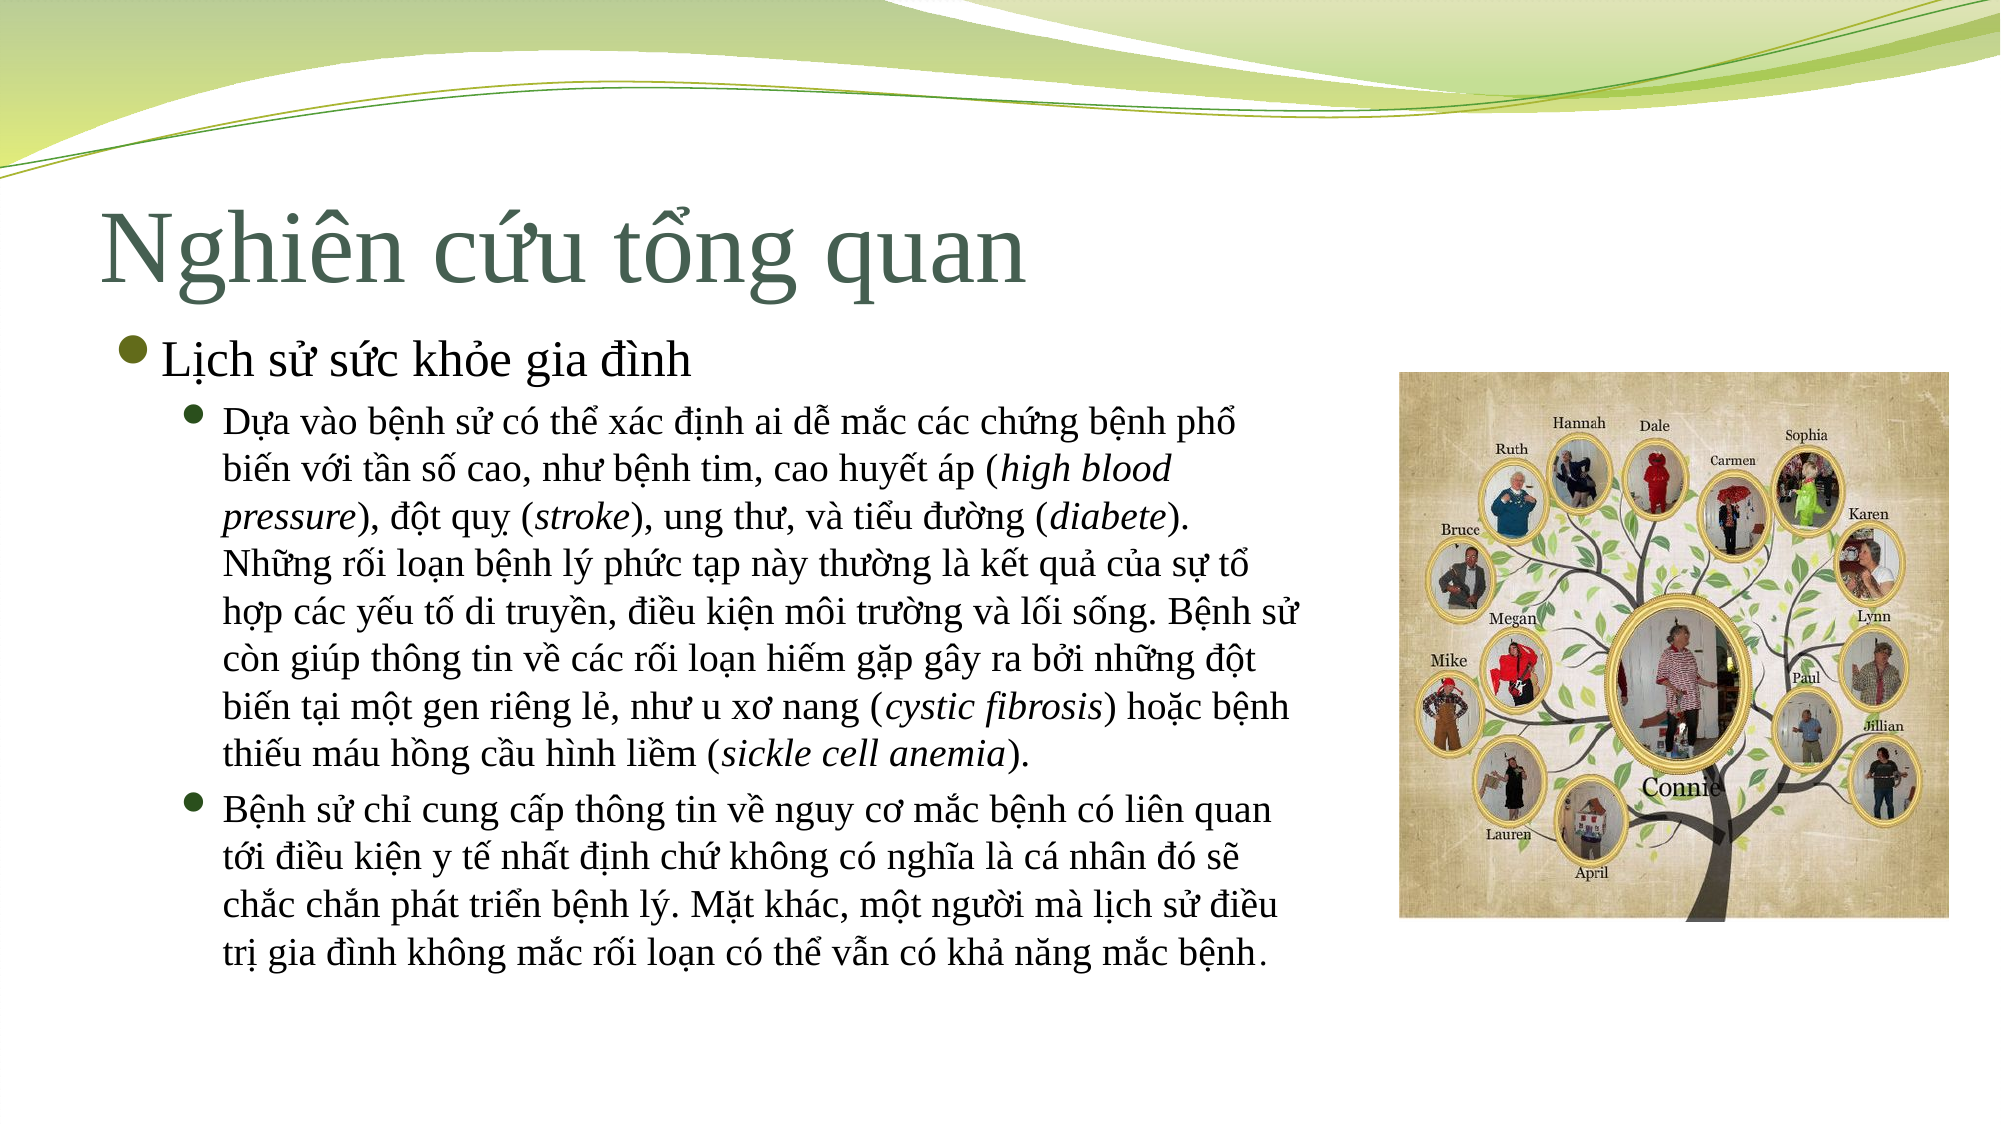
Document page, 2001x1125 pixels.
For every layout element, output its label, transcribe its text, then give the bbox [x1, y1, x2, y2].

list Lịch sử sức khỏe gia đình Dựa vào bệnh sử có thể xác định ai dễ mắc các chứng bệnh phổ biến với tần số cao, như bệnh tim, cao huyết áp (high blood pressure), đột quỵ (stroke), ung thư, và tiểu đường (diabete). Những rối loạn bệnh lý phức tạp này thường là kết quả của sự tổ hợp các yếu tố di truyền, điều kiện môi trường và lối sống. Bệnh sử còn giúp thông tin về các rối loạn hiếm gặp gây ra bởi những đột biến tại một gen riêng lẻ, như u xơ nang (cystic fibrosis) hoặc bệnh thiếu máu hồng cầu hình liềm (sickle cell anemia). Bệnh sử chỉ cung cấp thông tin về nguy cơ mắc bệnh có liên quan tới điều kiện y tế nhất định chứ không có nghĩa là cá nhân đó sẽ chắc chắn phát triển bệnh lý. Mặt khác, một người mà lịch sử điều trị gia đình không mắc rối loạn có thể vẫn có khả năng mắc bệnh. [99, 317, 1325, 991]
title Nghiên cứu tổng quan [99, 115, 1900, 303]
picture [1399, 372, 1949, 922]
